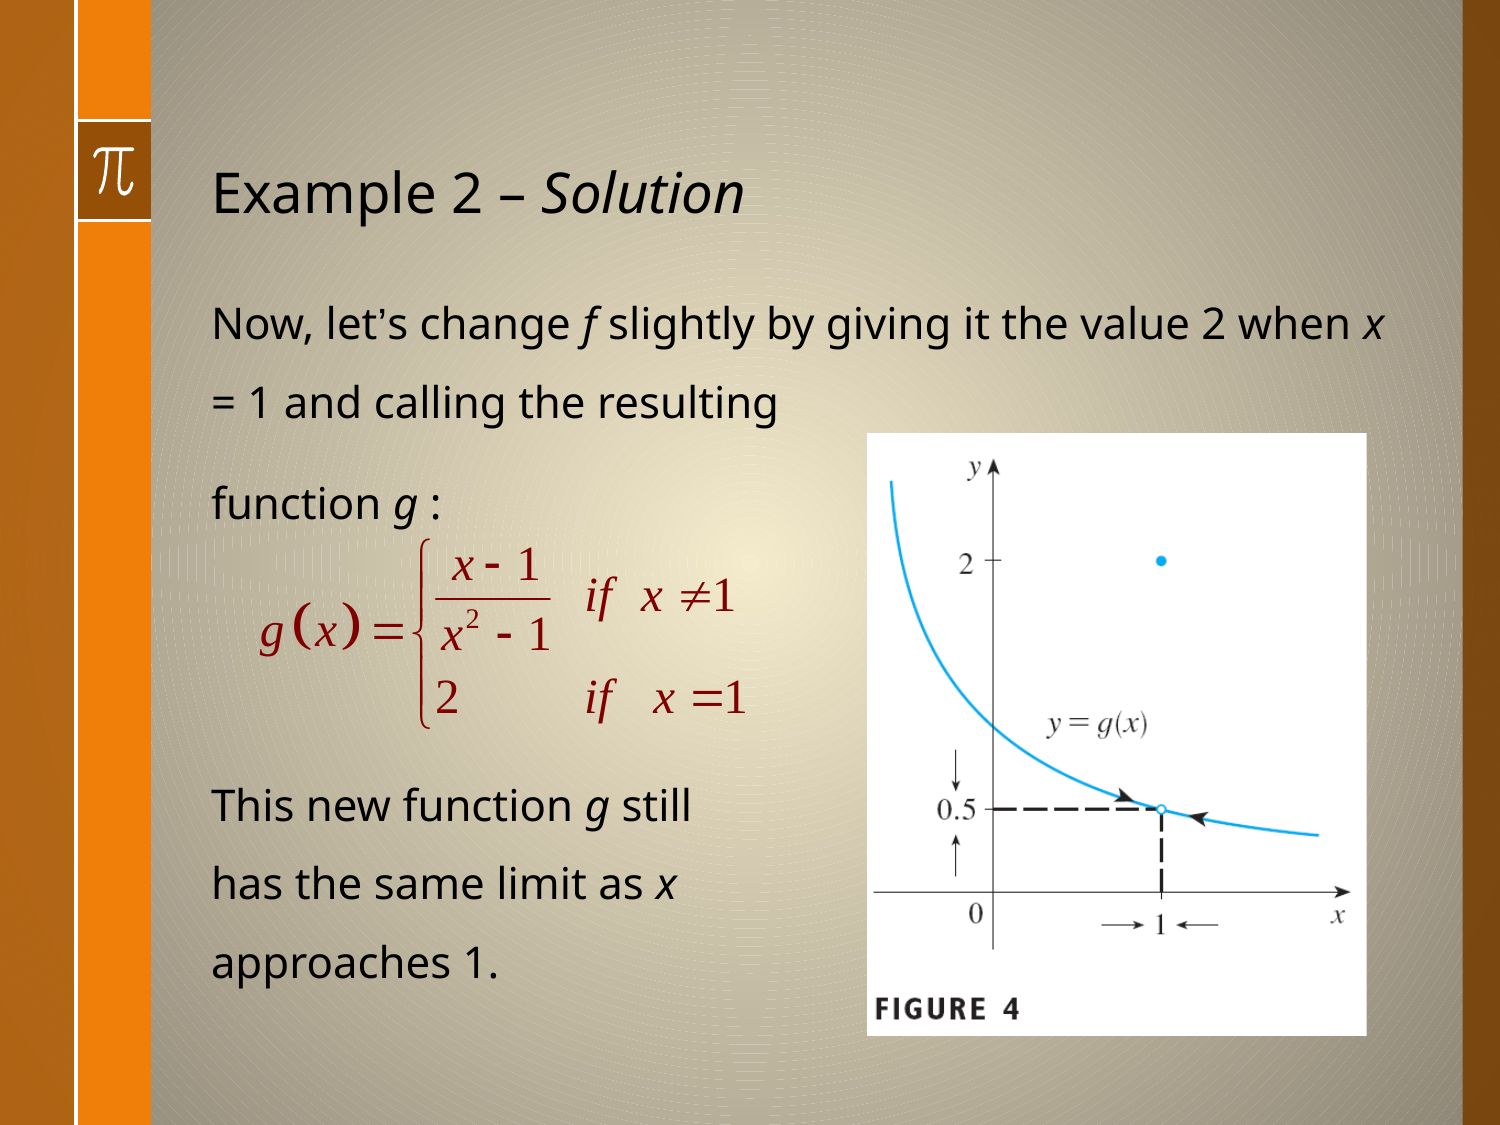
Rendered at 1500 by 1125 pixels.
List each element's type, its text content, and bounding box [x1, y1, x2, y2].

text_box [249, 527, 750, 741]
list Now, let’s change f slightly by giving it the value 2 when x = 1 and calling the resulting function g : This new function g still has the same limit as x approaches 1. [196, 262, 1400, 1013]
picture [867, 433, 1367, 1036]
title Example 2 – Solution [196, 29, 1400, 233]
